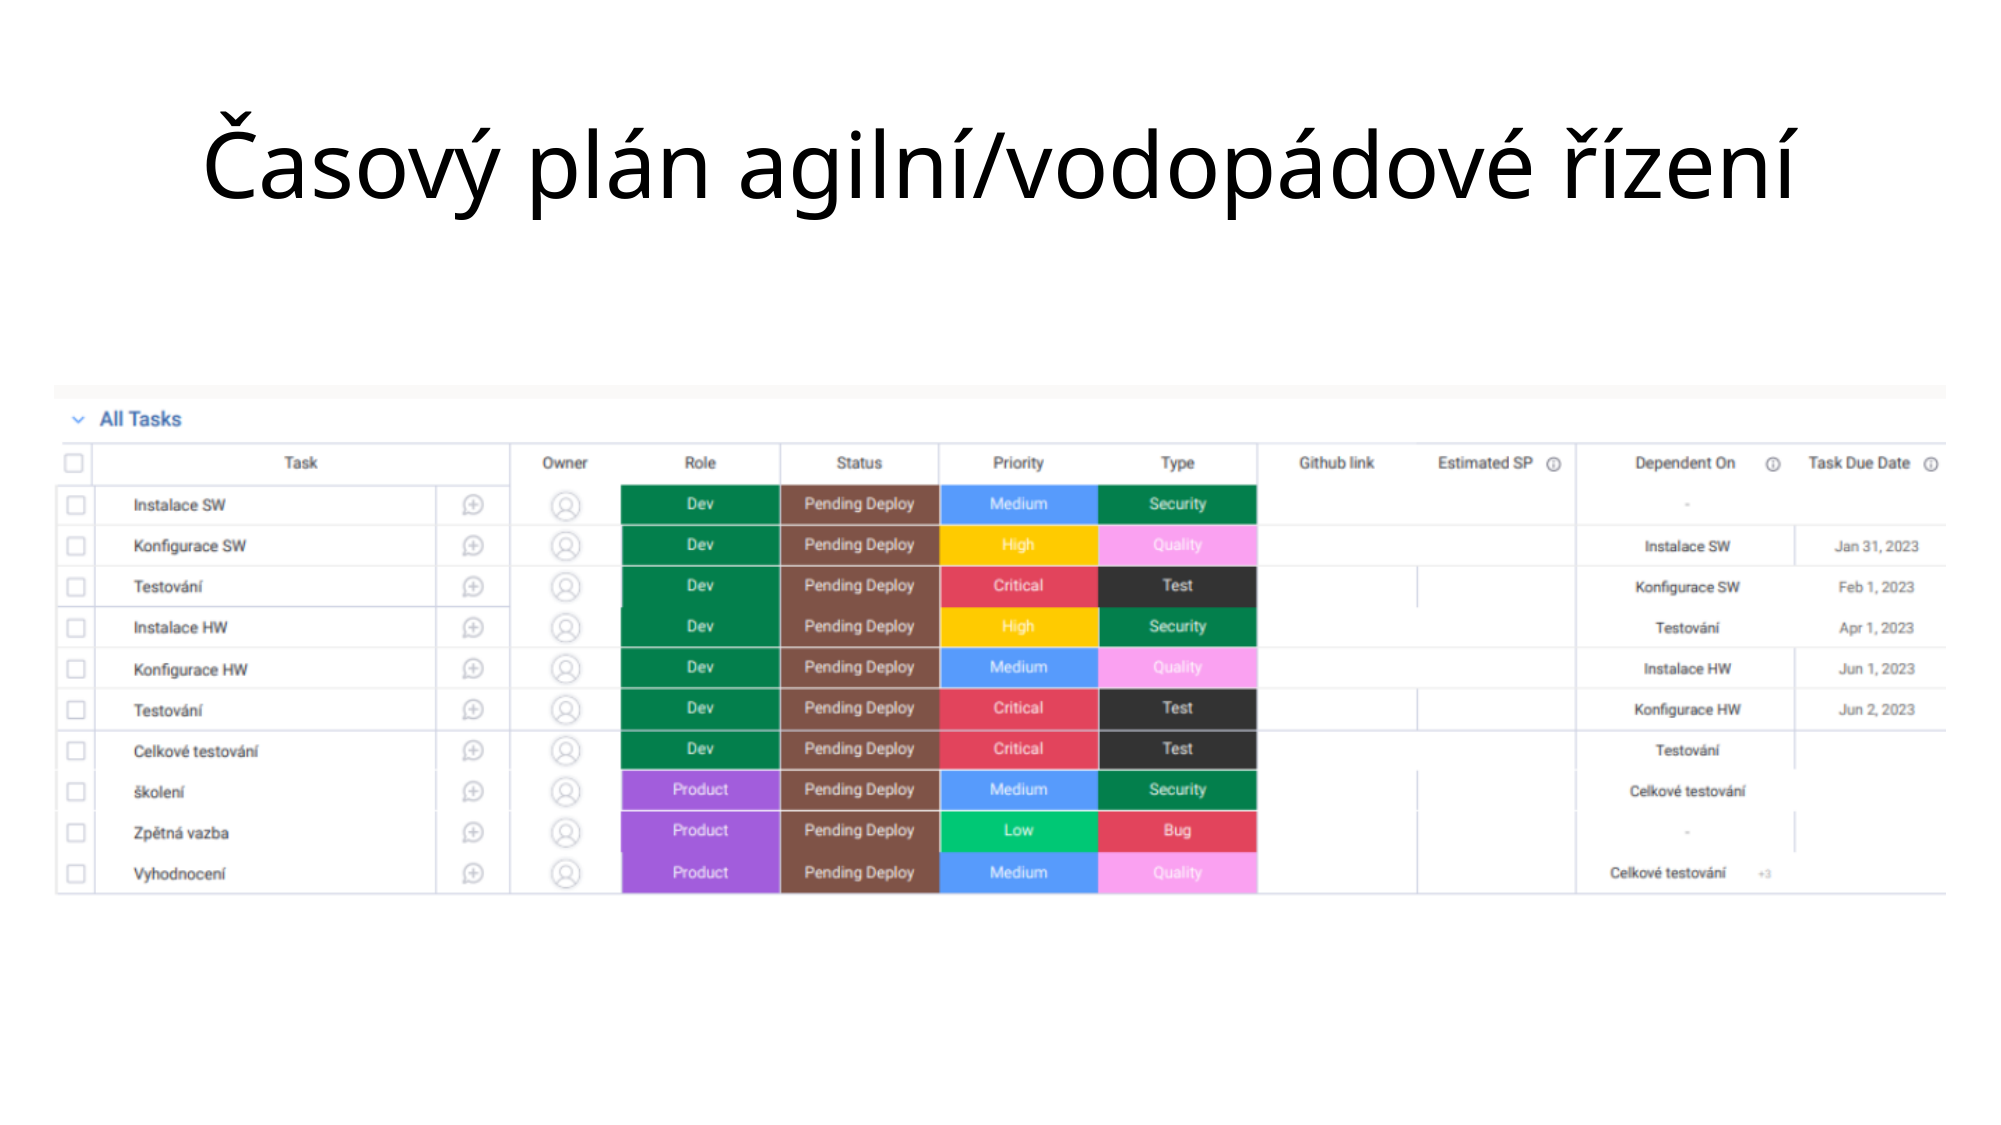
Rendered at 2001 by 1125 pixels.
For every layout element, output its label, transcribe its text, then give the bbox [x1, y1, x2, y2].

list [54, 385, 1946, 897]
title Časový plán agilní/vodopádové řízení [137, 59, 1863, 278]
